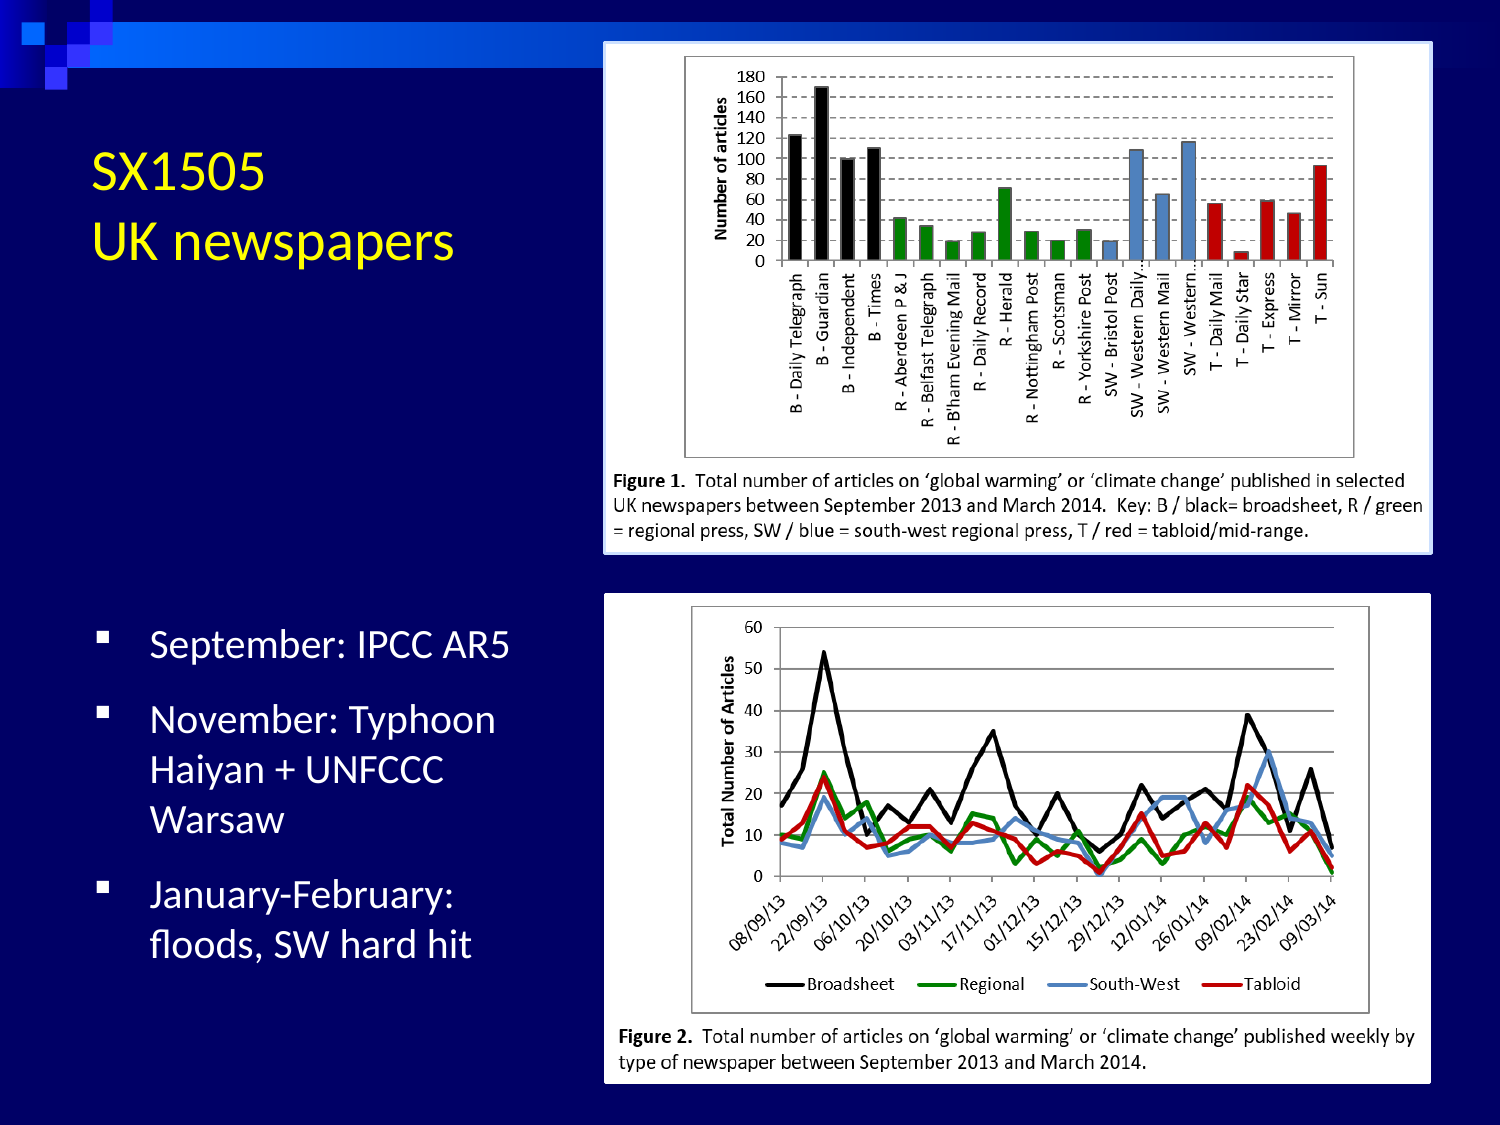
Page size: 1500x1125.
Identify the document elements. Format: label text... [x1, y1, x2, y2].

list September: IPCC AR5 November: Typhoon Haiyan + UNFCCC Warsaw January-February: floods, SW hard hit [78, 609, 574, 1048]
title SX1505 UK newspapers [76, 77, 526, 327]
picture [606, 595, 1429, 1082]
picture [605, 43, 1430, 553]
